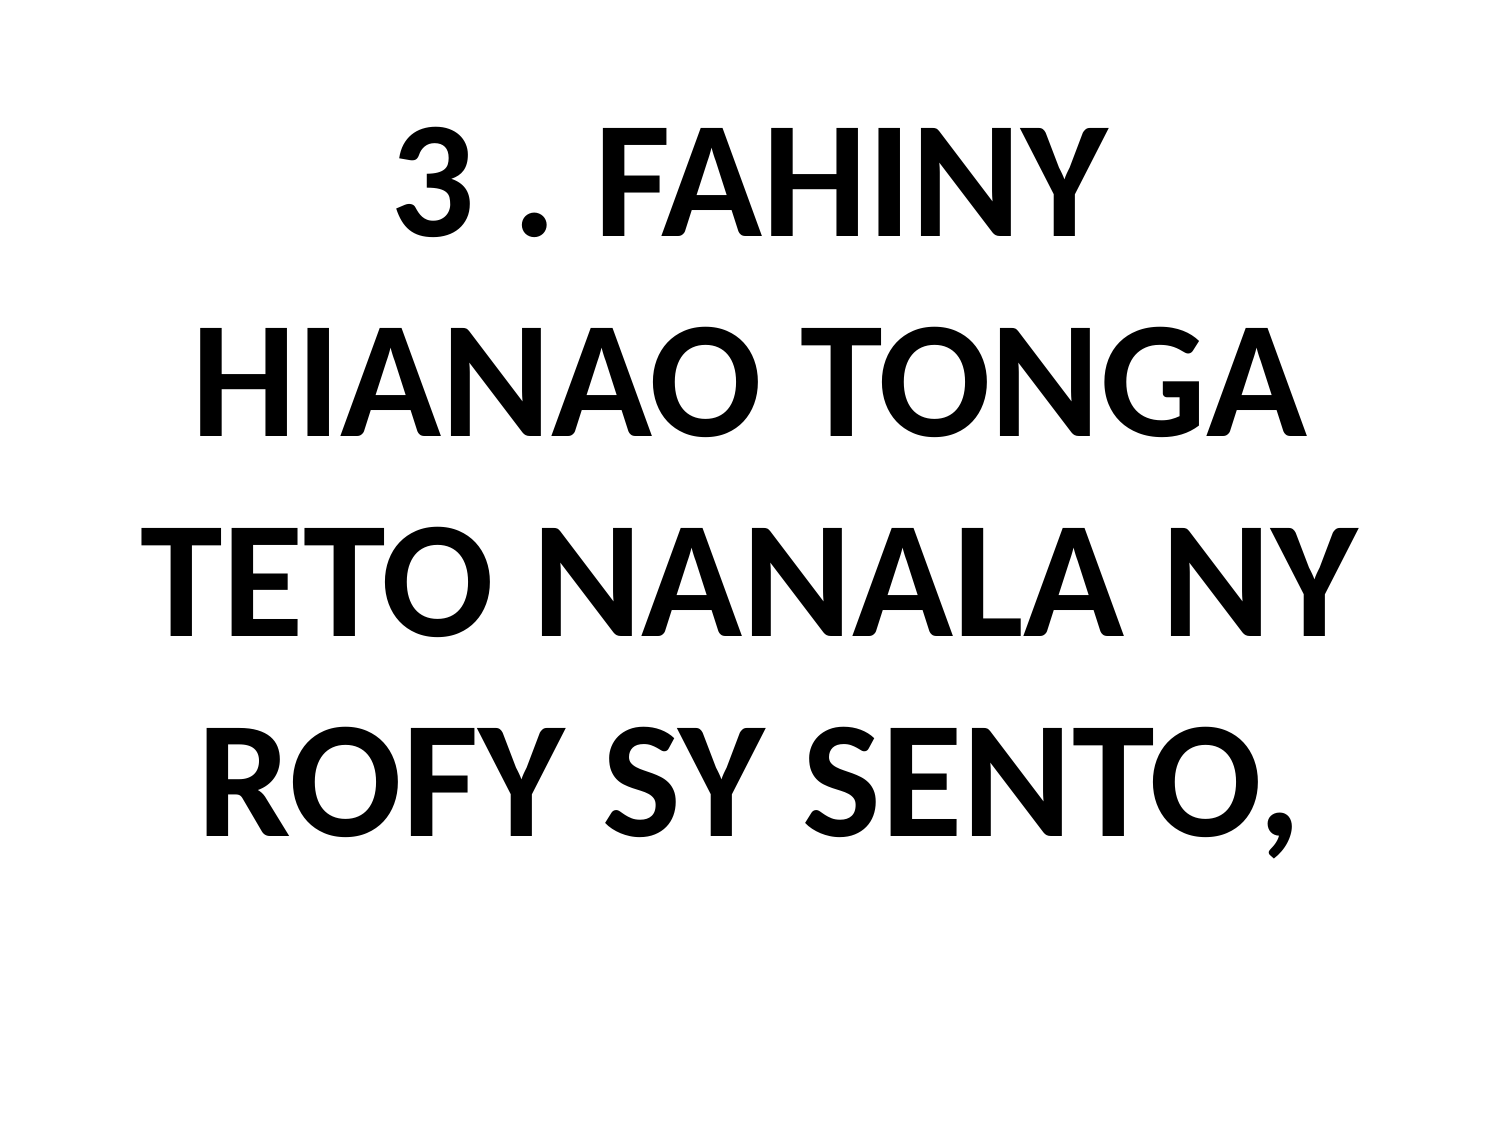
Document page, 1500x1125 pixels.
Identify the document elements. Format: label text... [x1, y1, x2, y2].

title 3 . FAHINY HIANAO TONGA TETO NANALA NY ROFY SY SENTO, [112, 349, 1388, 591]
